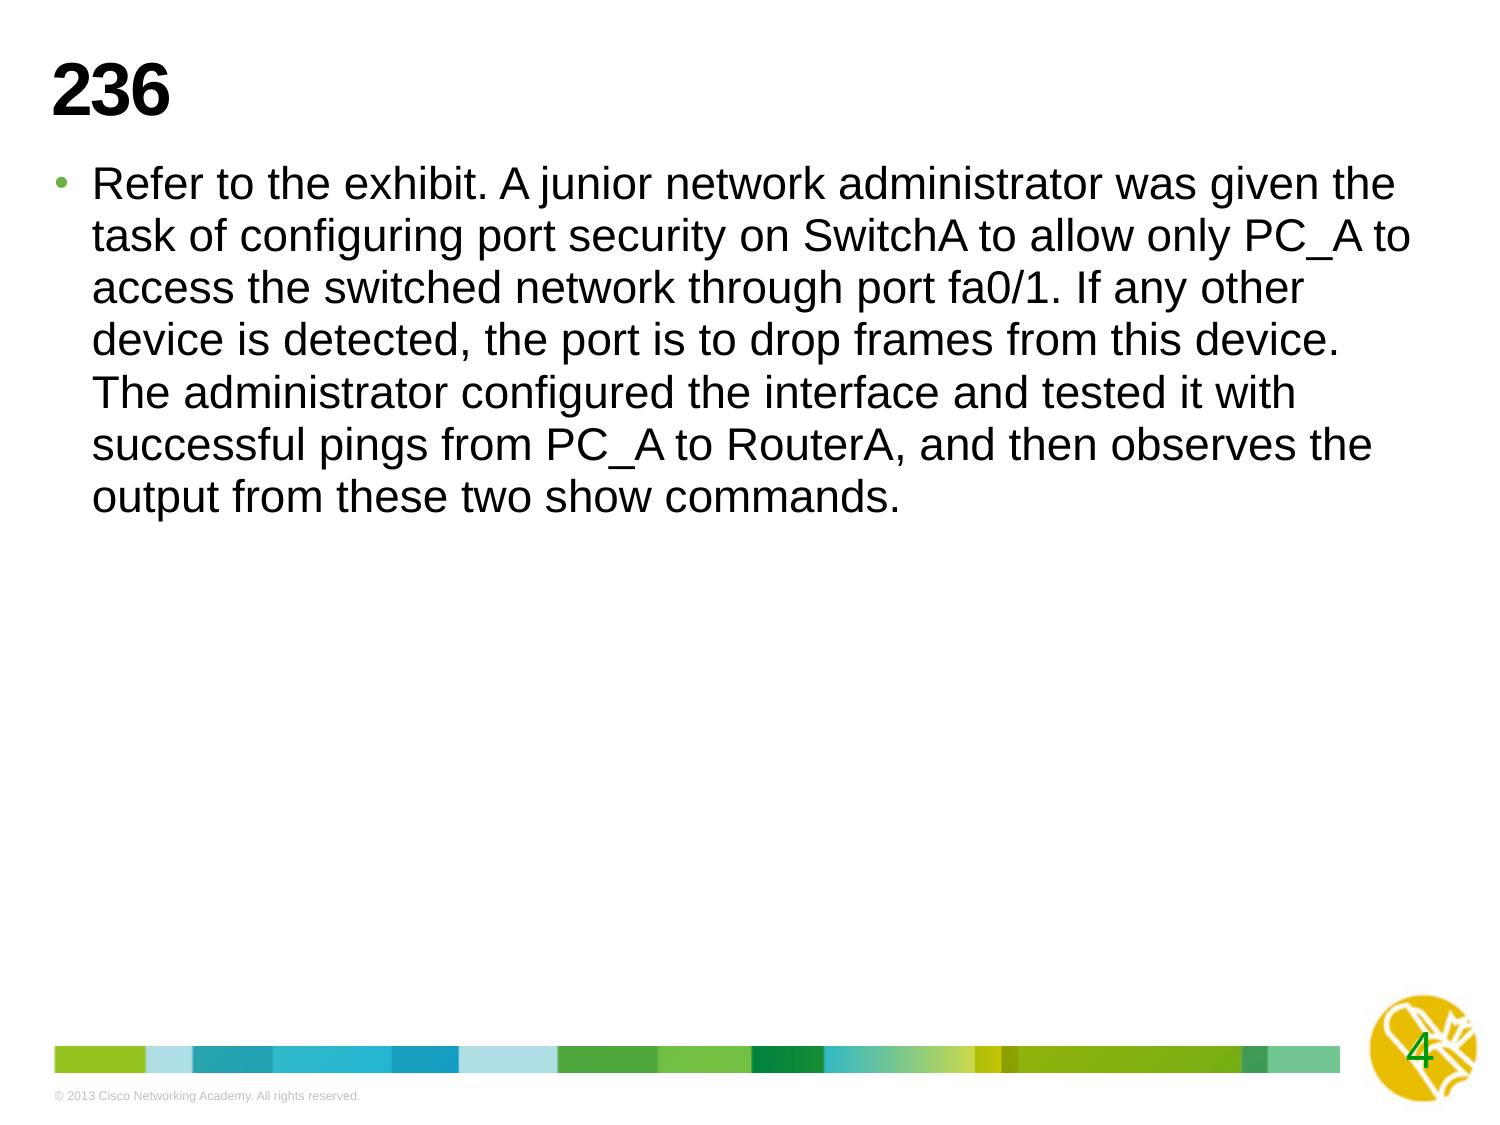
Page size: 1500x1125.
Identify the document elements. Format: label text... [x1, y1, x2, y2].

picture [54, 970, 1500, 1125]
title 236 [37, 24, 1447, 138]
list Refer to the exhibit. A junior network administrator was given the task of configuring port security on SwitchA to allow only PC_A to access the switched network through port fa0/1. If any other device is detected, the port is to drop frames from this device. The administrator configured the interface and tested it with successful pings from PC_A to RouterA, and then observes the output from these two show commands. [39, 149, 1447, 1035]
picture [1411, 1038, 1423, 1056]
